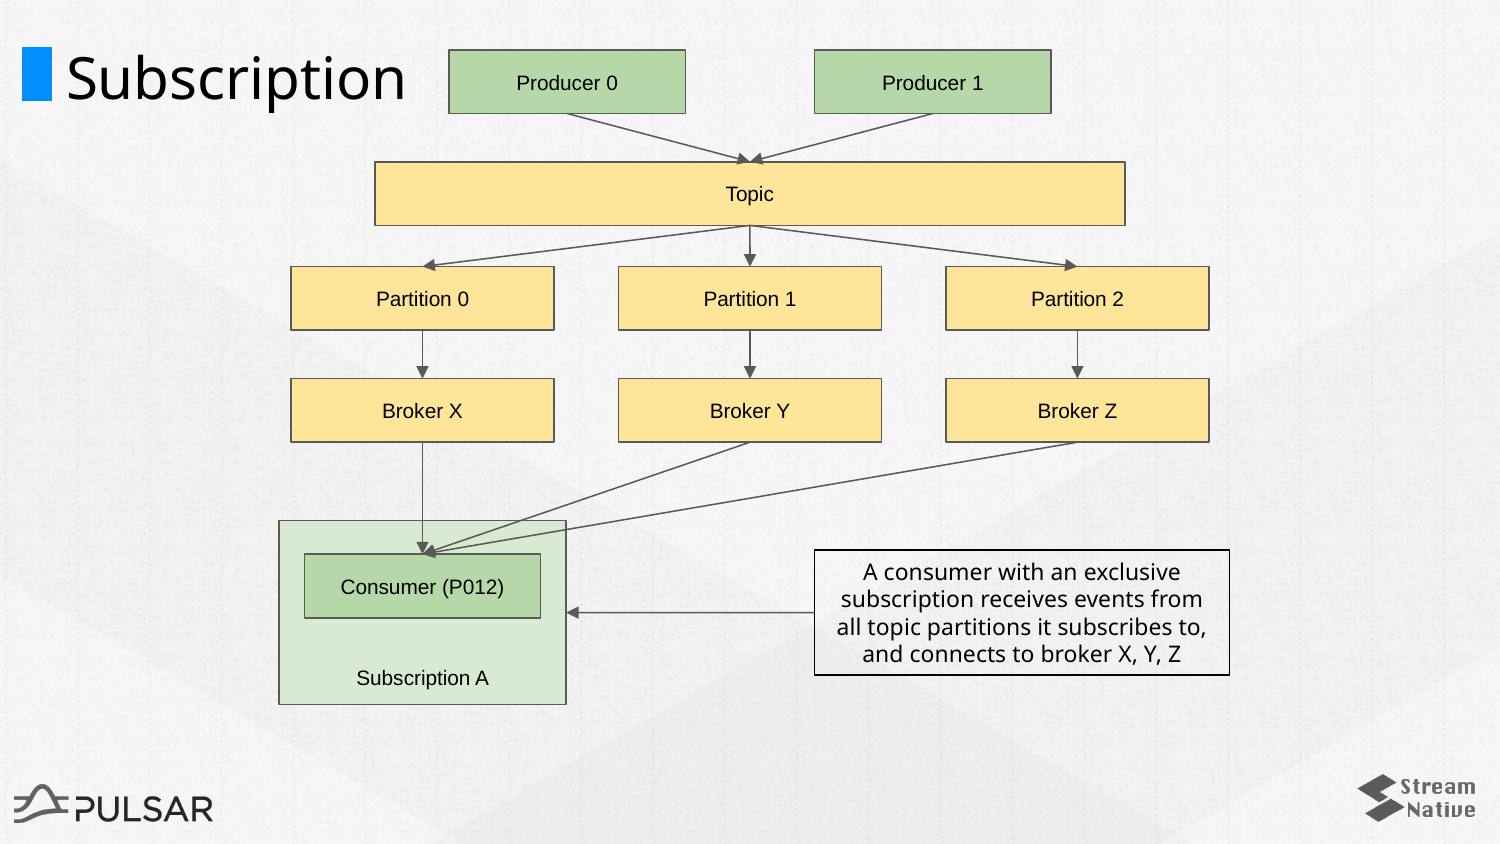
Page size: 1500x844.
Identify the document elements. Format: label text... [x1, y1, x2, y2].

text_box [422, 225, 746, 267]
title Subscription [51, 26, 1449, 121]
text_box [422, 441, 1078, 555]
text_box Broker Y [618, 378, 882, 440]
text_box Subscription A [278, 520, 567, 705]
picture [1355, 771, 1485, 825]
text_box Producer 0 [448, 49, 686, 114]
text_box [749, 113, 934, 162]
text_box Producer 1 [814, 49, 1052, 114]
text_box Consumer (P012) [304, 554, 541, 618]
text_box Partition 2 [946, 266, 1209, 331]
text_box A consumer with an exclusive subscription receives events from all topic partitions it subscribes to, and connects to broker X, Y, Z [814, 549, 1230, 676]
text_box Broker Z [946, 378, 1209, 443]
text_box Partition 0 [291, 266, 554, 331]
picture [14, 784, 213, 823]
picture [22, 47, 51, 101]
text_box Partition 1 [618, 275, 882, 331]
text_box Broker X [291, 378, 554, 443]
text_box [749, 225, 1078, 267]
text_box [566, 113, 747, 162]
text_box Topic [374, 161, 1125, 226]
